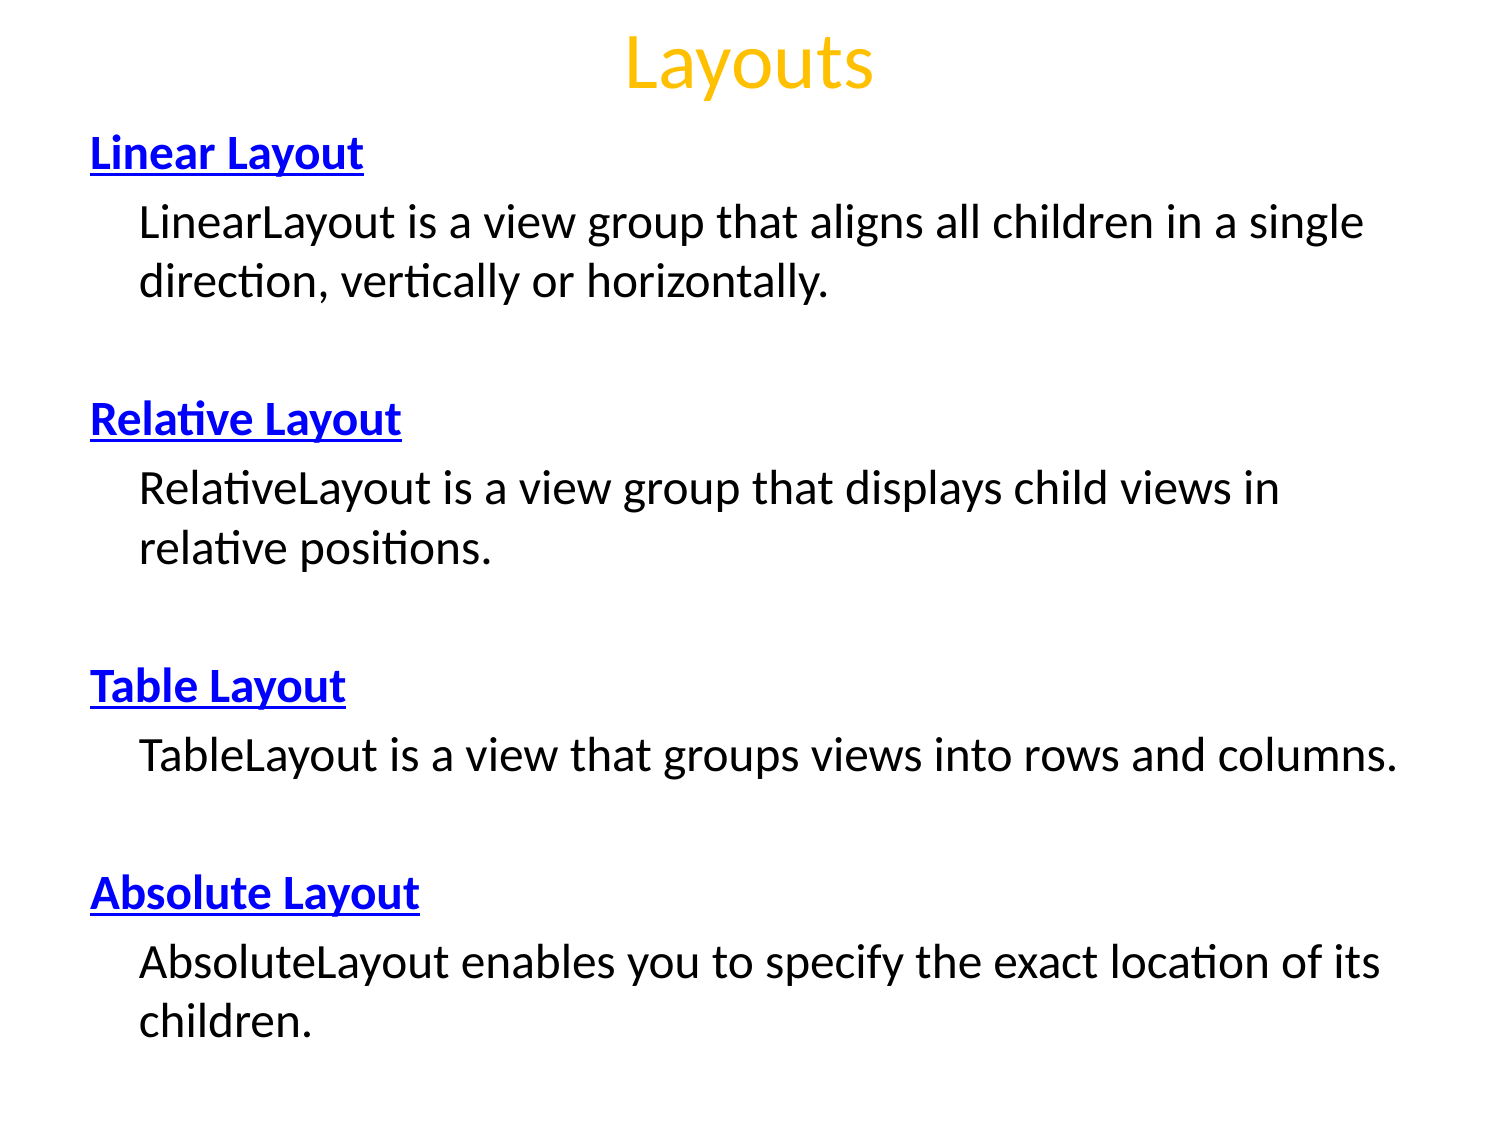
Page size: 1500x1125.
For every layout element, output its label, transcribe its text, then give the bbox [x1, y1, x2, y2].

title Layouts [75, 0, 1425, 112]
list Linear Layout LinearLayout is a view group that aligns all children in a single direction, vertically or horizontally. Relative Layout RelativeLayout is a view group that displays child views in relative positions. Table Layout TableLayout is a view that groups views into rows and columns. Absolute Layout AbsoluteLayout enables you to specify the exact location of its children. [75, 112, 1425, 1088]
